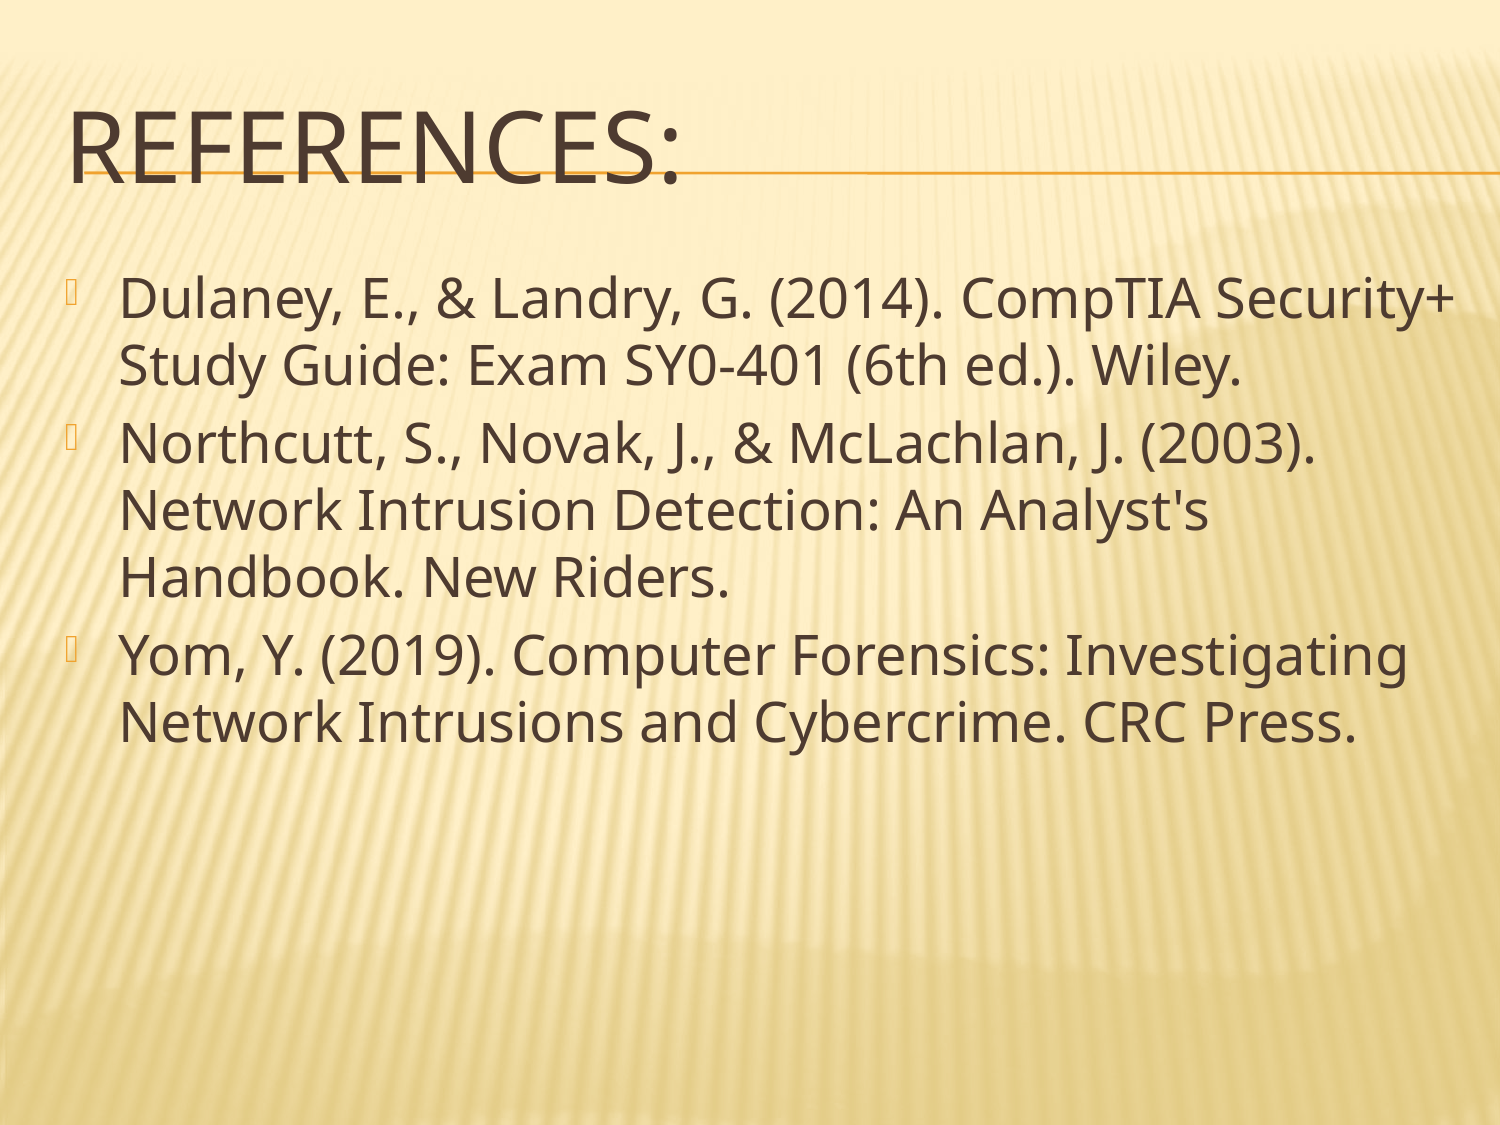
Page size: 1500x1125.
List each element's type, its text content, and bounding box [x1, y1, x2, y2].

list Dulaney, E., & Landry, G. (2014). CompTIA Security+ Study Guide: Exam SY0-401 (6th ed.). Wiley. Northcutt, S., Novak, J., & McLachlan, J. (2003). Network Intrusion Detection: An Analyst's Handbook. New Riders. Yom, Y. (2019). Computer Forensics: Investigating Network Intrusions and Cybercrime. CRC Press. [50, 254, 1475, 998]
title REFERENCES: [50, 75, 1475, 213]
